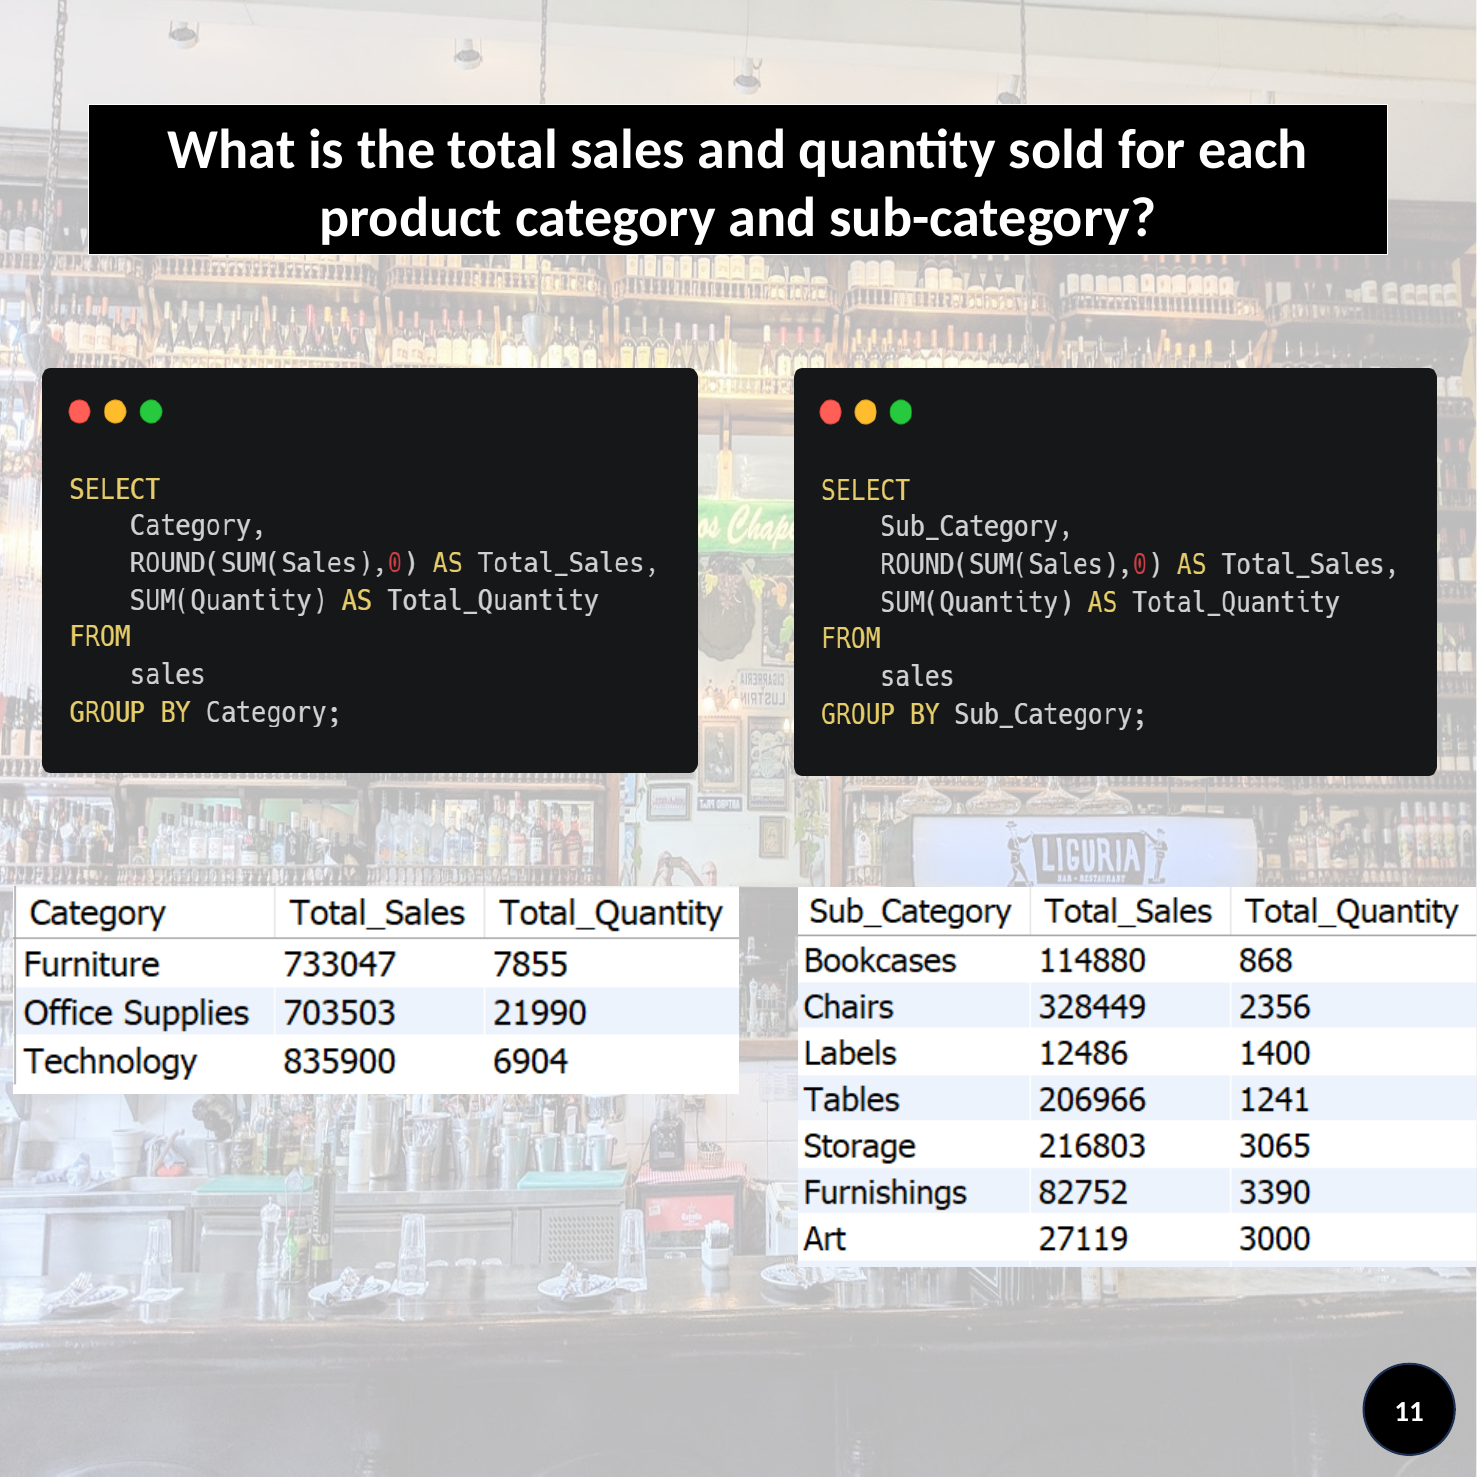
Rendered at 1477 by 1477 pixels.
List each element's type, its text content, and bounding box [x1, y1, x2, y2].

text_box What is the total sales and quantity sold for each product category and sub-category? [88, 104, 1388, 255]
picture [0, 256, 1477, 1267]
text_box 11 [1362, 1362, 1456, 1456]
